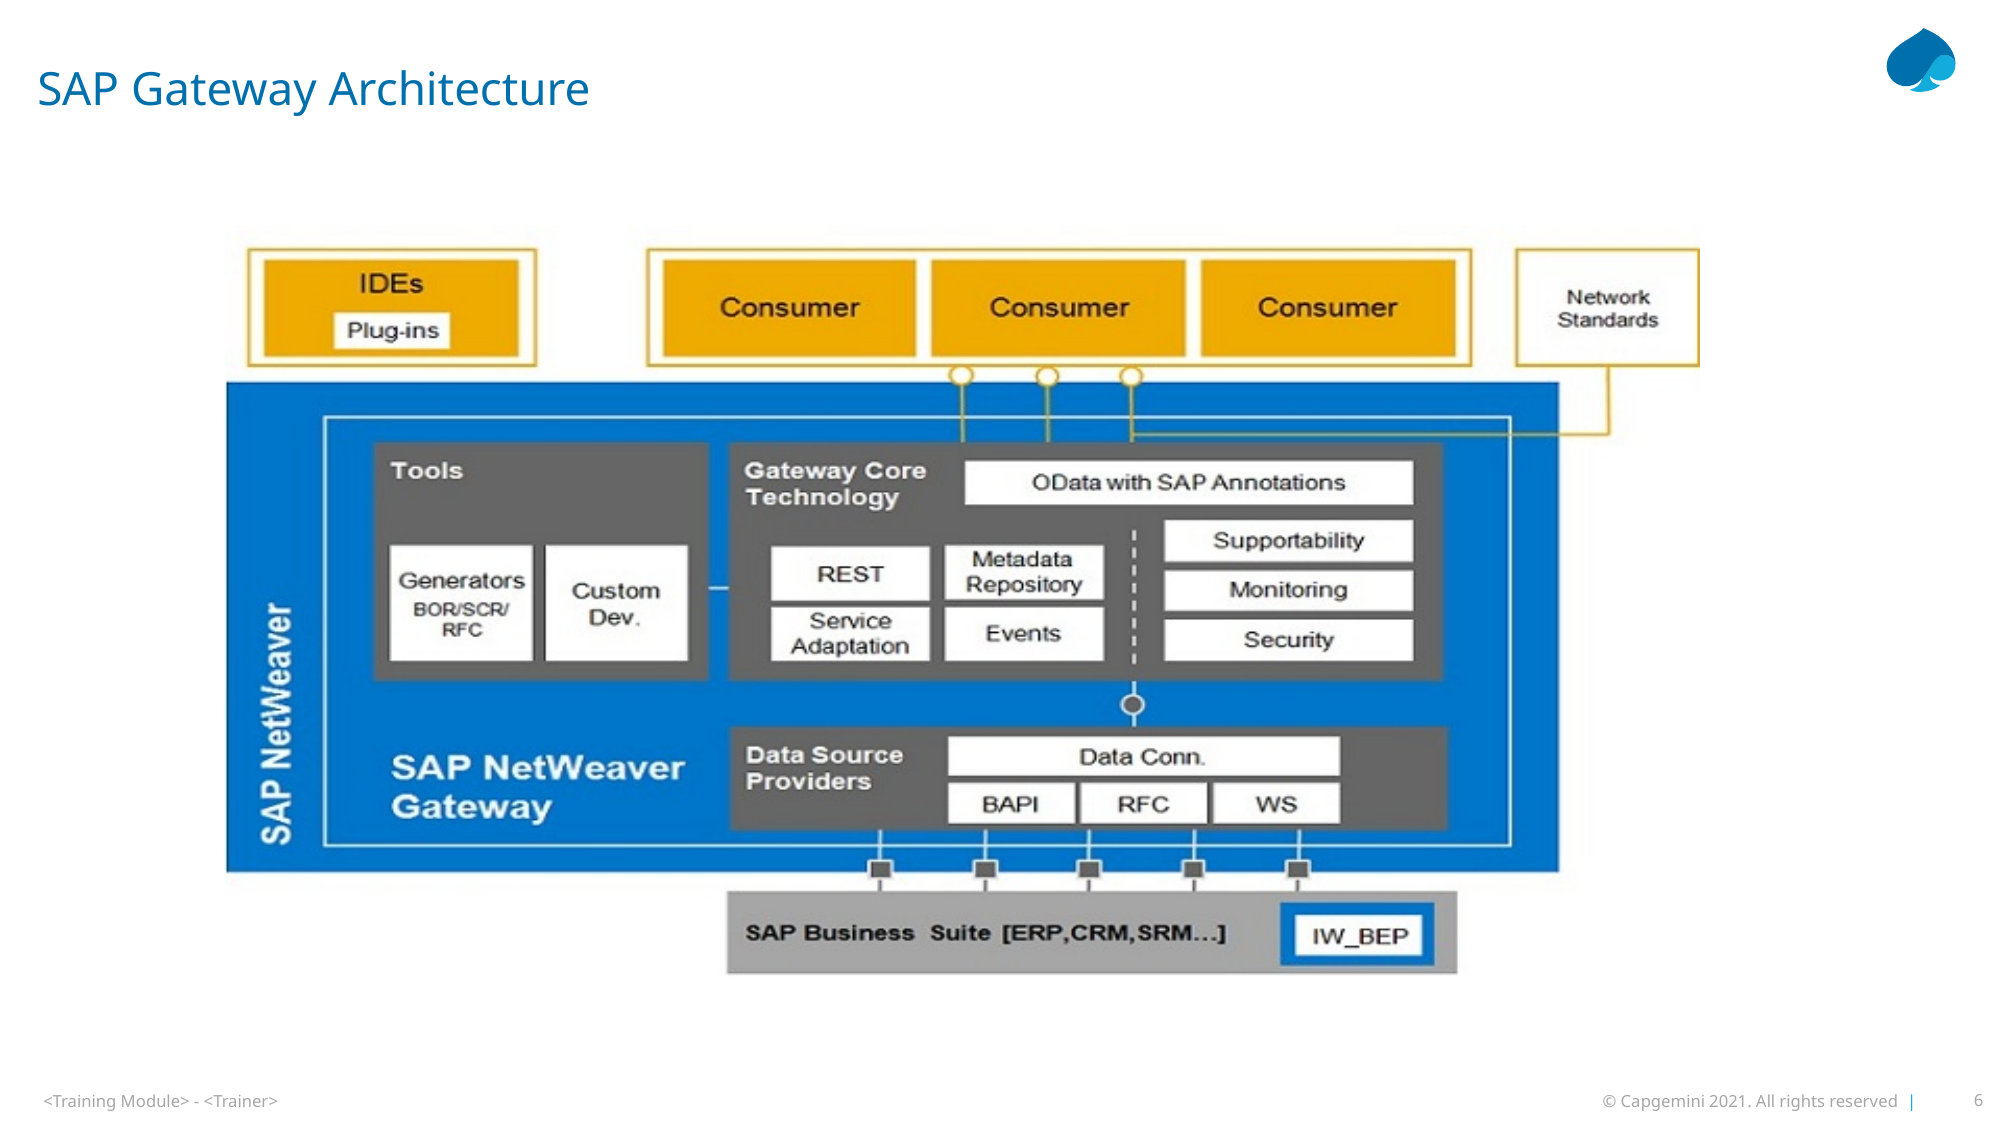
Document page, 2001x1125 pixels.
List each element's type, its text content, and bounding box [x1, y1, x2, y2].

title SAP Gateway Architecture [37, 0, 1863, 182]
picture [224, 225, 1700, 977]
